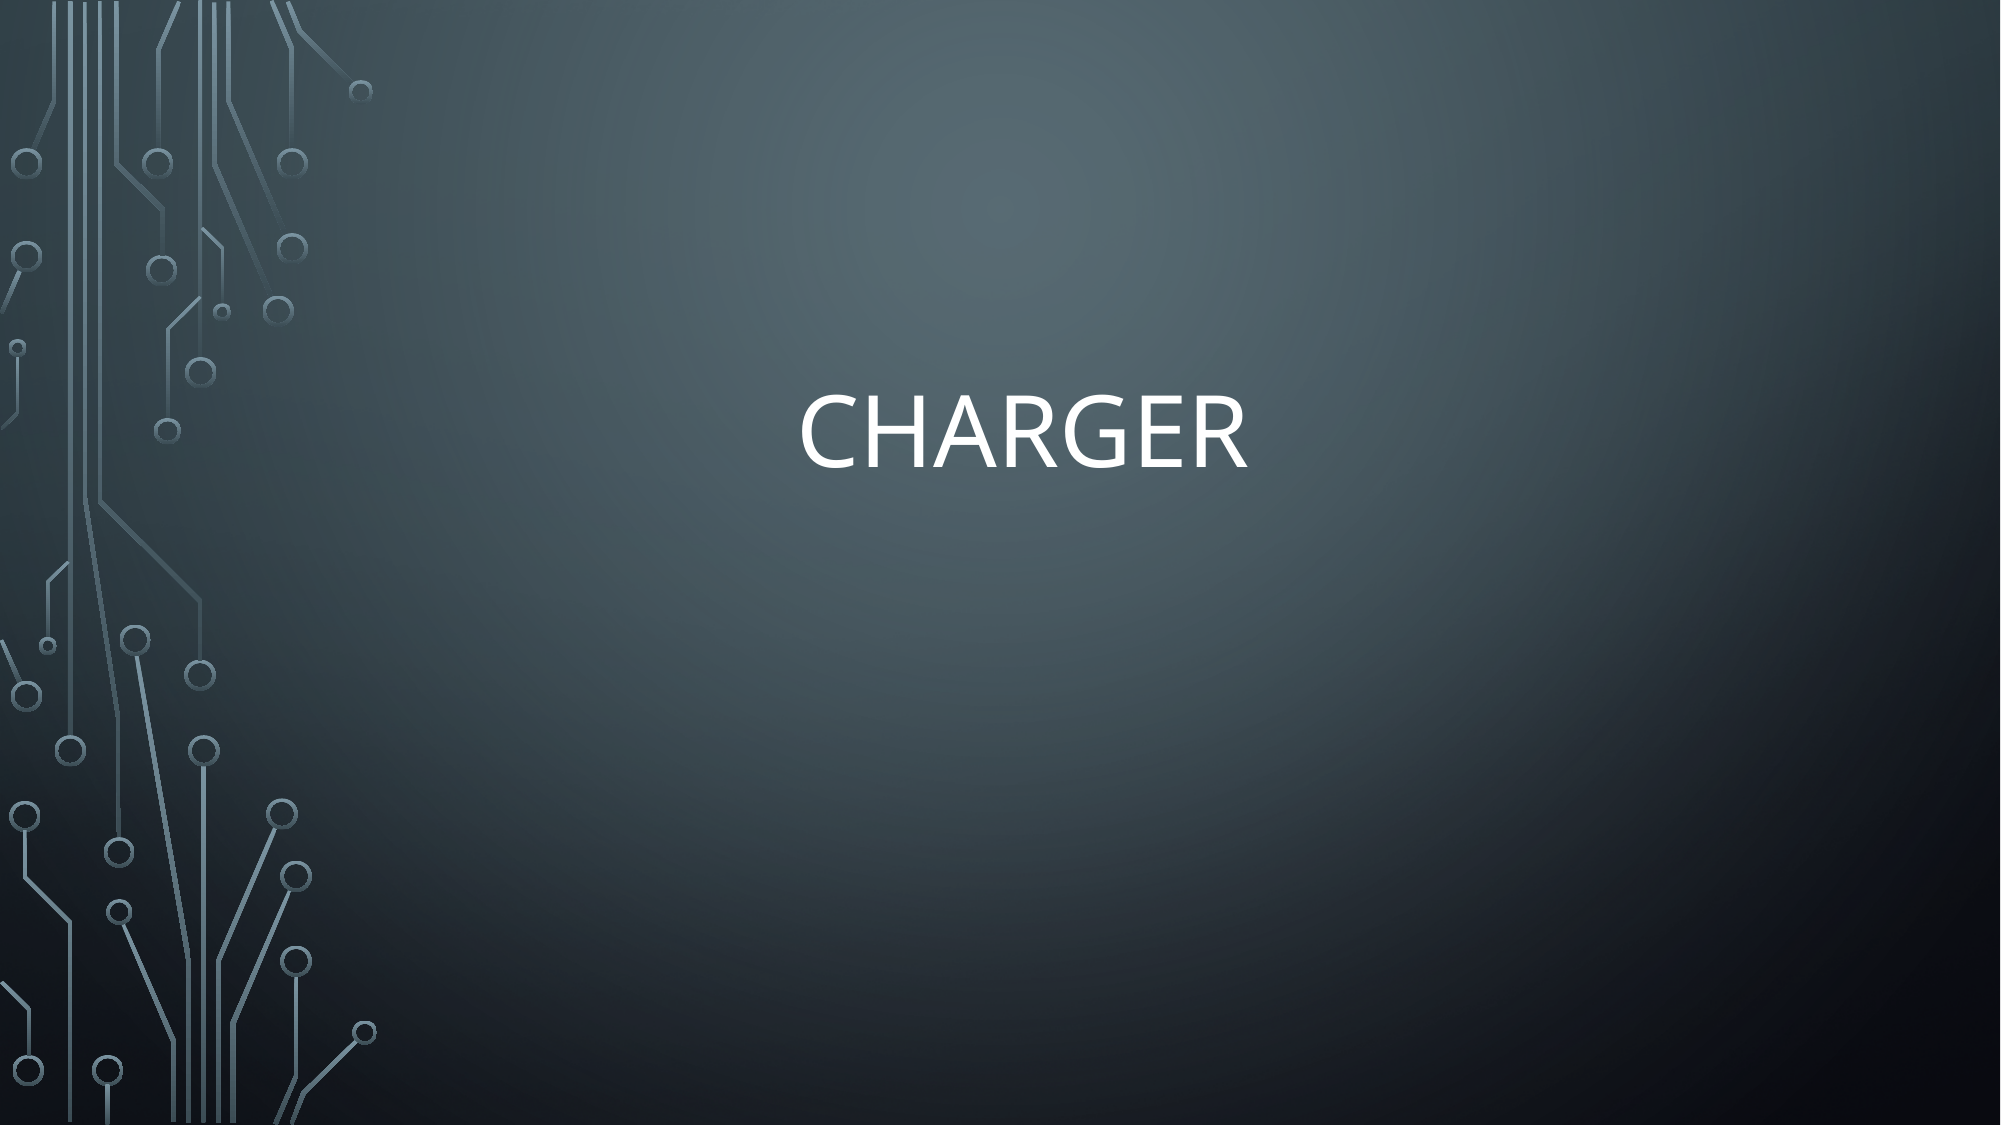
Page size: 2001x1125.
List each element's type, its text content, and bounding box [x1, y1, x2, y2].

subtitle [335, 562, 1942, 1002]
title CHARGER [297, 184, 1750, 497]
